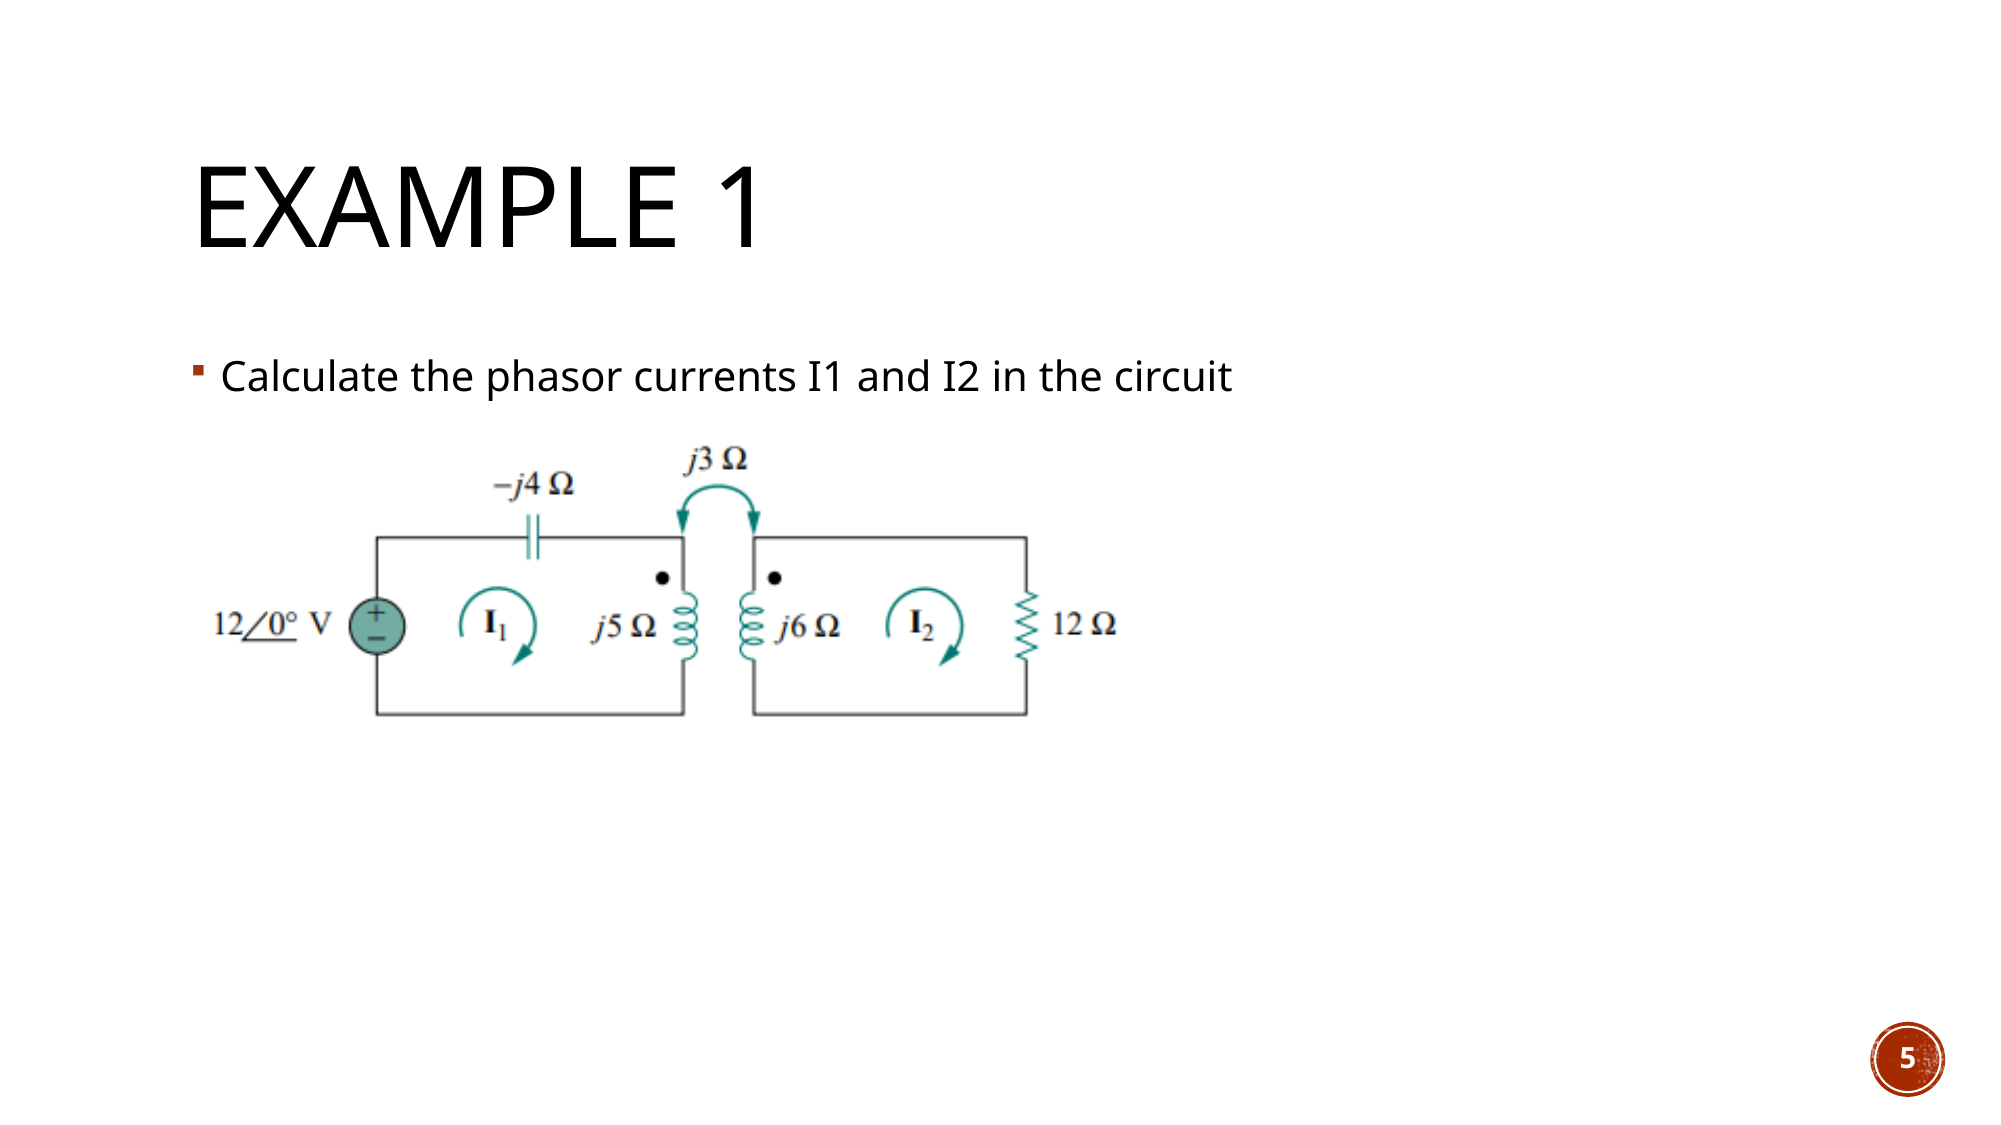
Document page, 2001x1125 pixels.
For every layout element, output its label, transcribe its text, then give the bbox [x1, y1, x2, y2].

picture [174, 430, 1139, 746]
title Example 1 [175, 79, 1826, 344]
slide_number 5 [1855, 1028, 1961, 1089]
list Calculate the phasor currents I1 and I2 in the circuit [175, 348, 1826, 1013]
